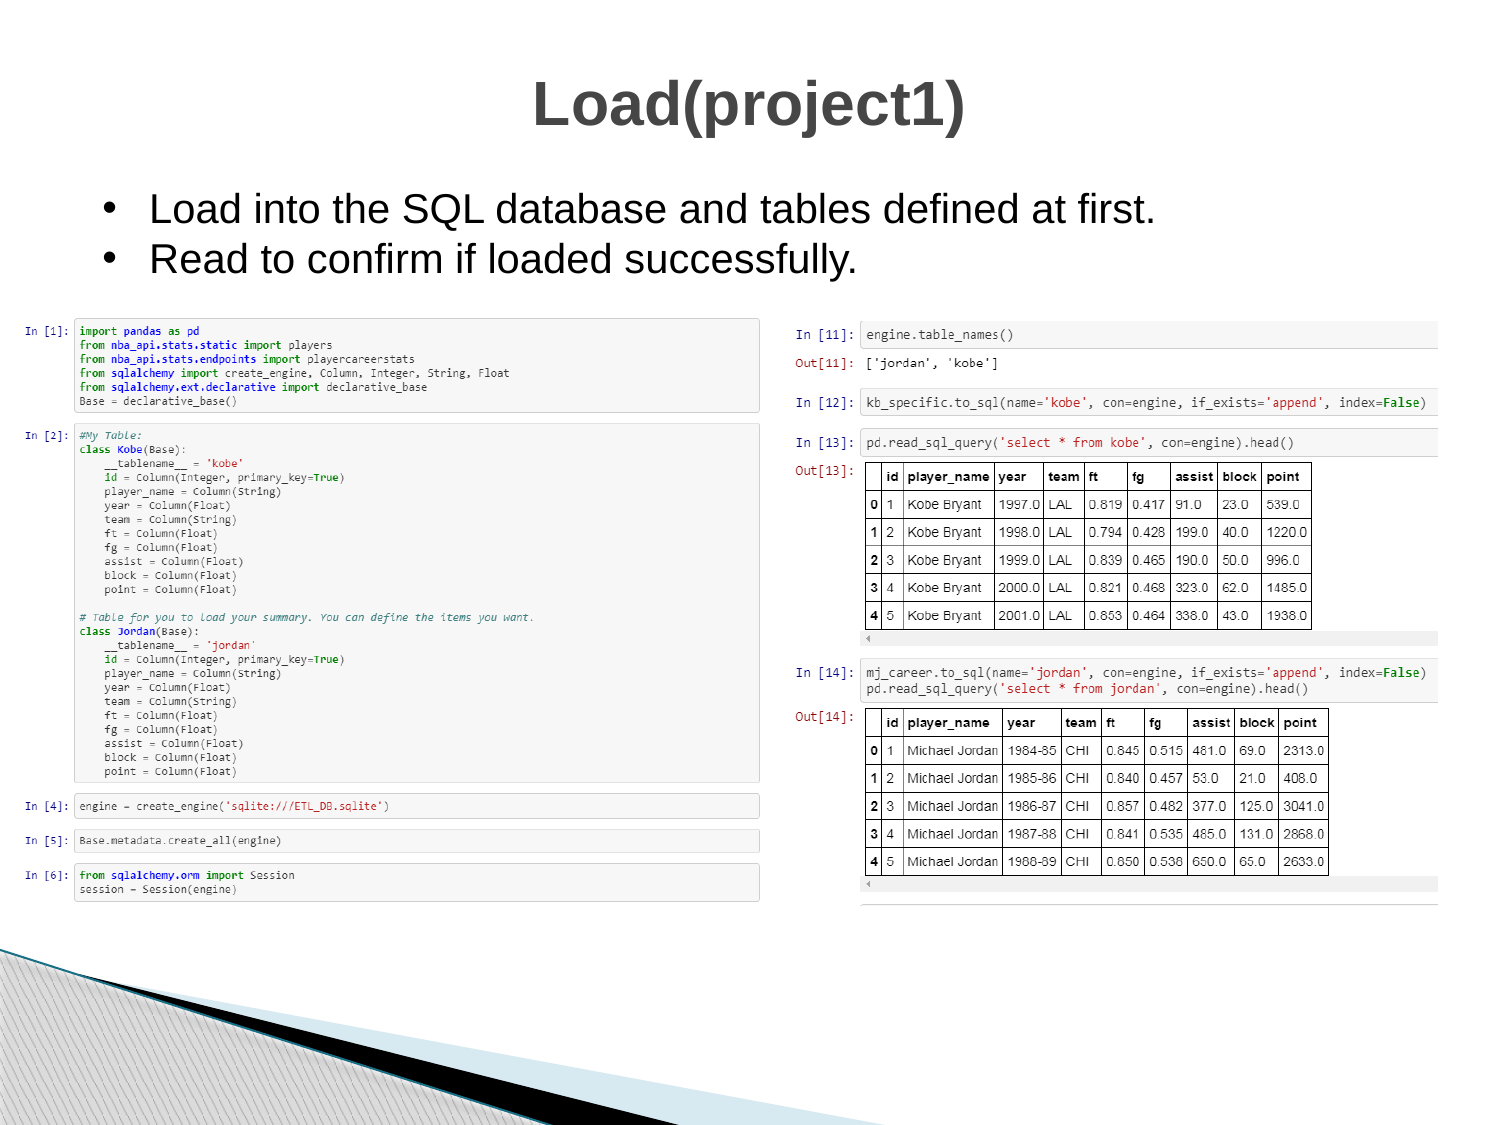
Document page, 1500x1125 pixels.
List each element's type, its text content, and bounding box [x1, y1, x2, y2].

picture [12, 312, 763, 904]
title Load(project1) [75, 37, 1425, 163]
text_box Load into the SQL database and tables defined at first. Read to confirm if loaded successfully. [87, 174, 1375, 290]
picture [787, 320, 1438, 907]
